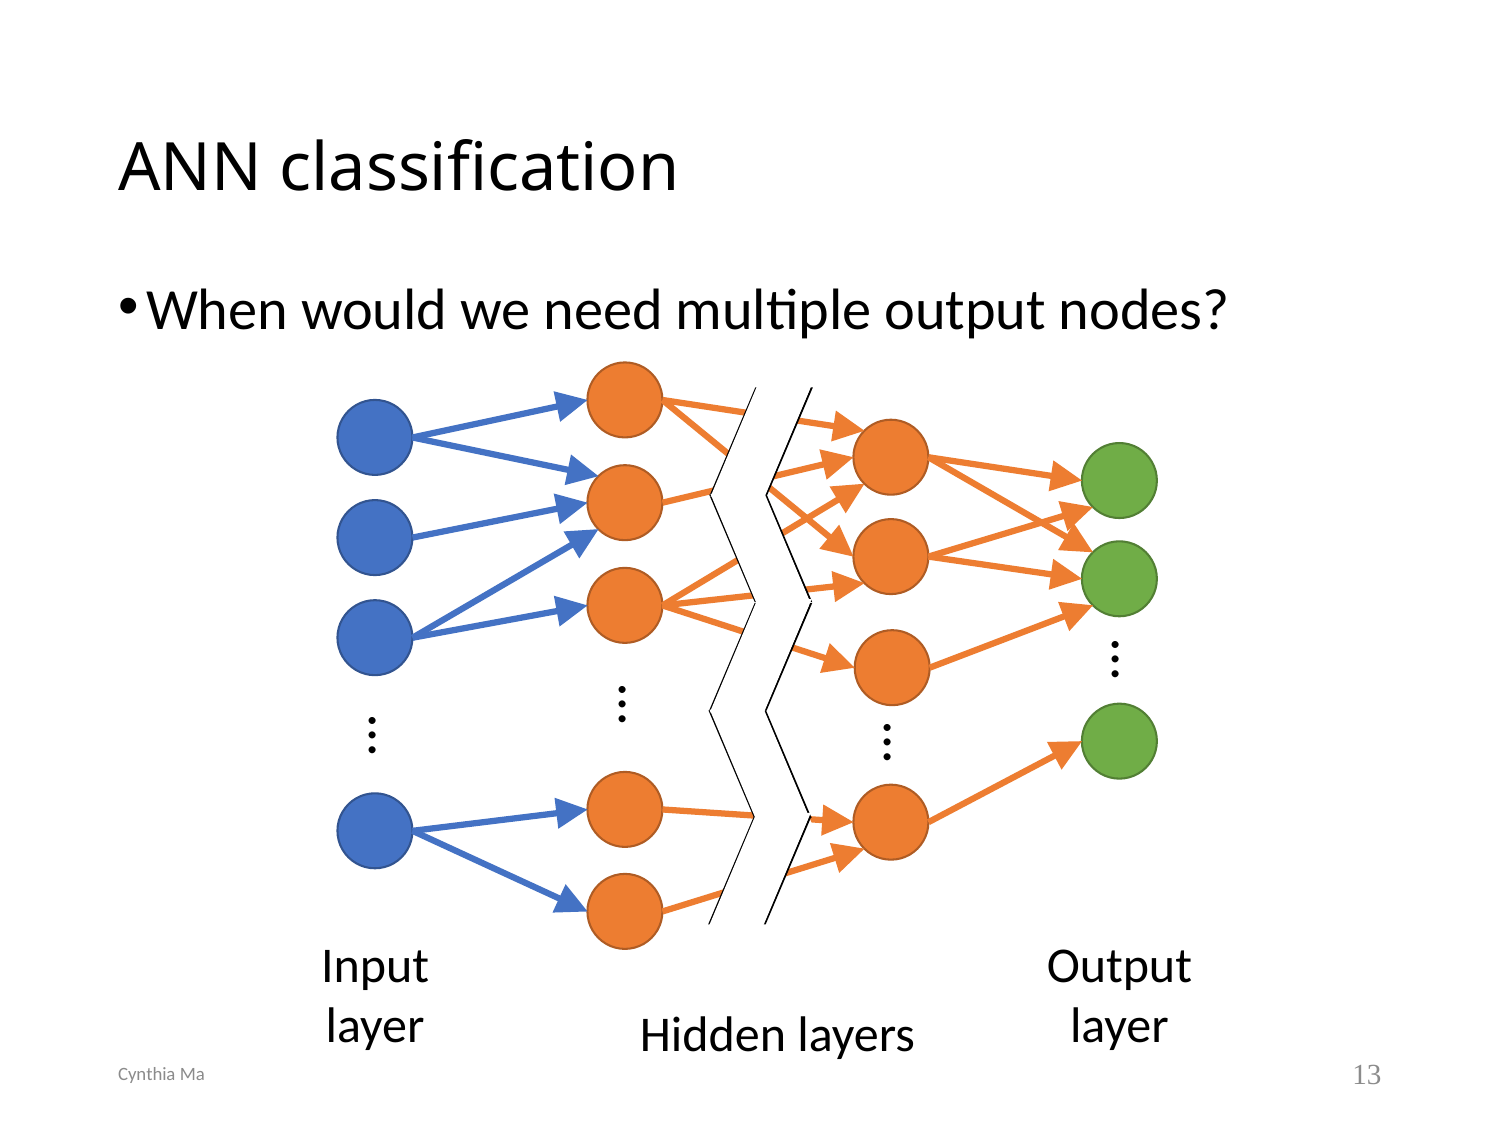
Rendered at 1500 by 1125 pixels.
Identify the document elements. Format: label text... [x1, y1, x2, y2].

list When would we need multiple output nodes? [103, 277, 1450, 383]
title ANN classification [103, 59, 1397, 277]
slide_number Cynthia Ma [103, 1042, 441, 1103]
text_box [254, 362, 1240, 1070]
slide_number 13 [1059, 1042, 1397, 1103]
